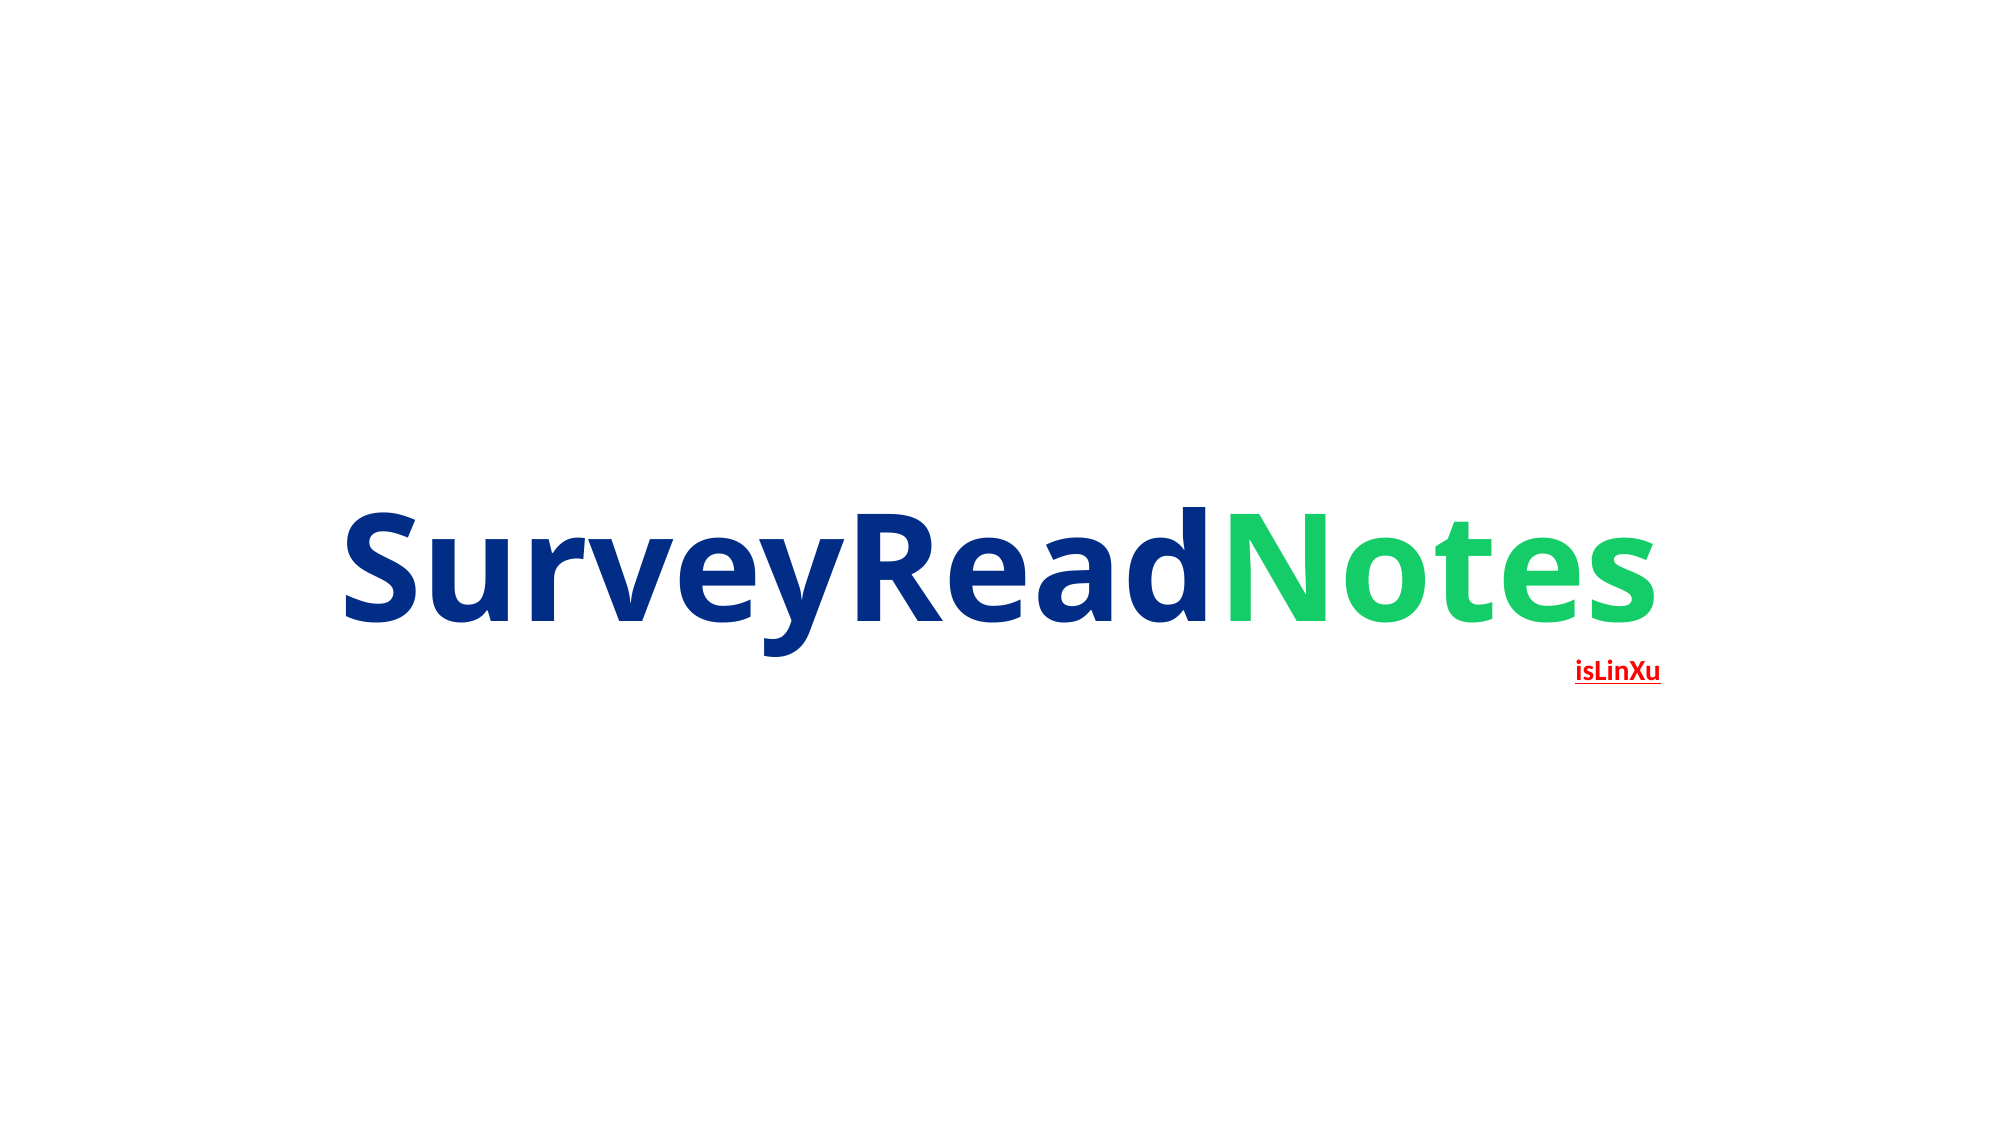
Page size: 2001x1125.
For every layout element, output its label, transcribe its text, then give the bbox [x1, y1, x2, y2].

text_box SurveyReadNotes isLinXu [324, 464, 1676, 694]
